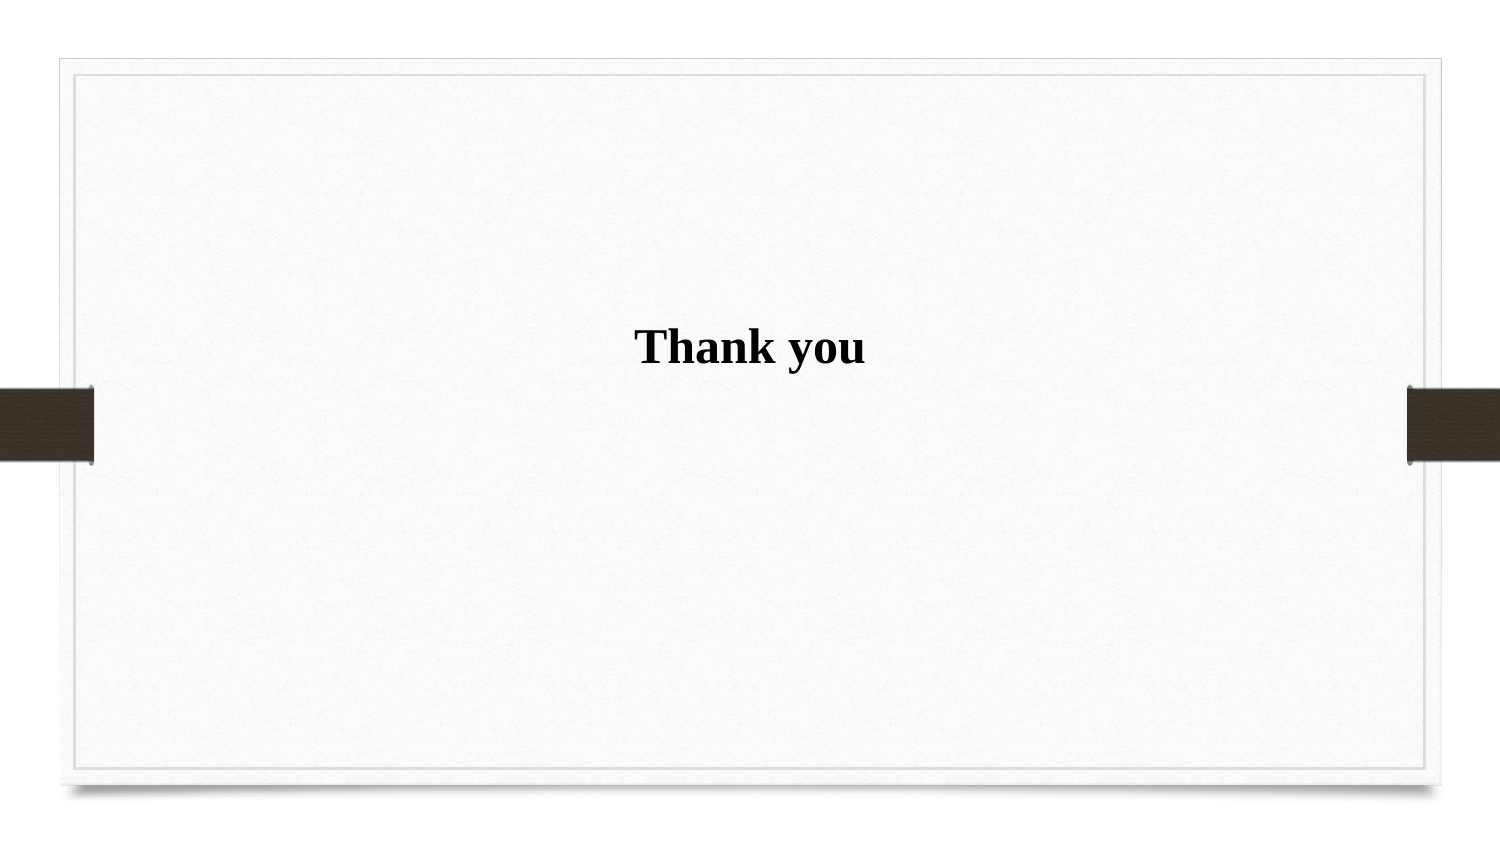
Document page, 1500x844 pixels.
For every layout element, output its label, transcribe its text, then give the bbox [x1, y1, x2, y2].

text_box Thank you [271, 305, 1229, 381]
picture [0, 0, 1500, 844]
